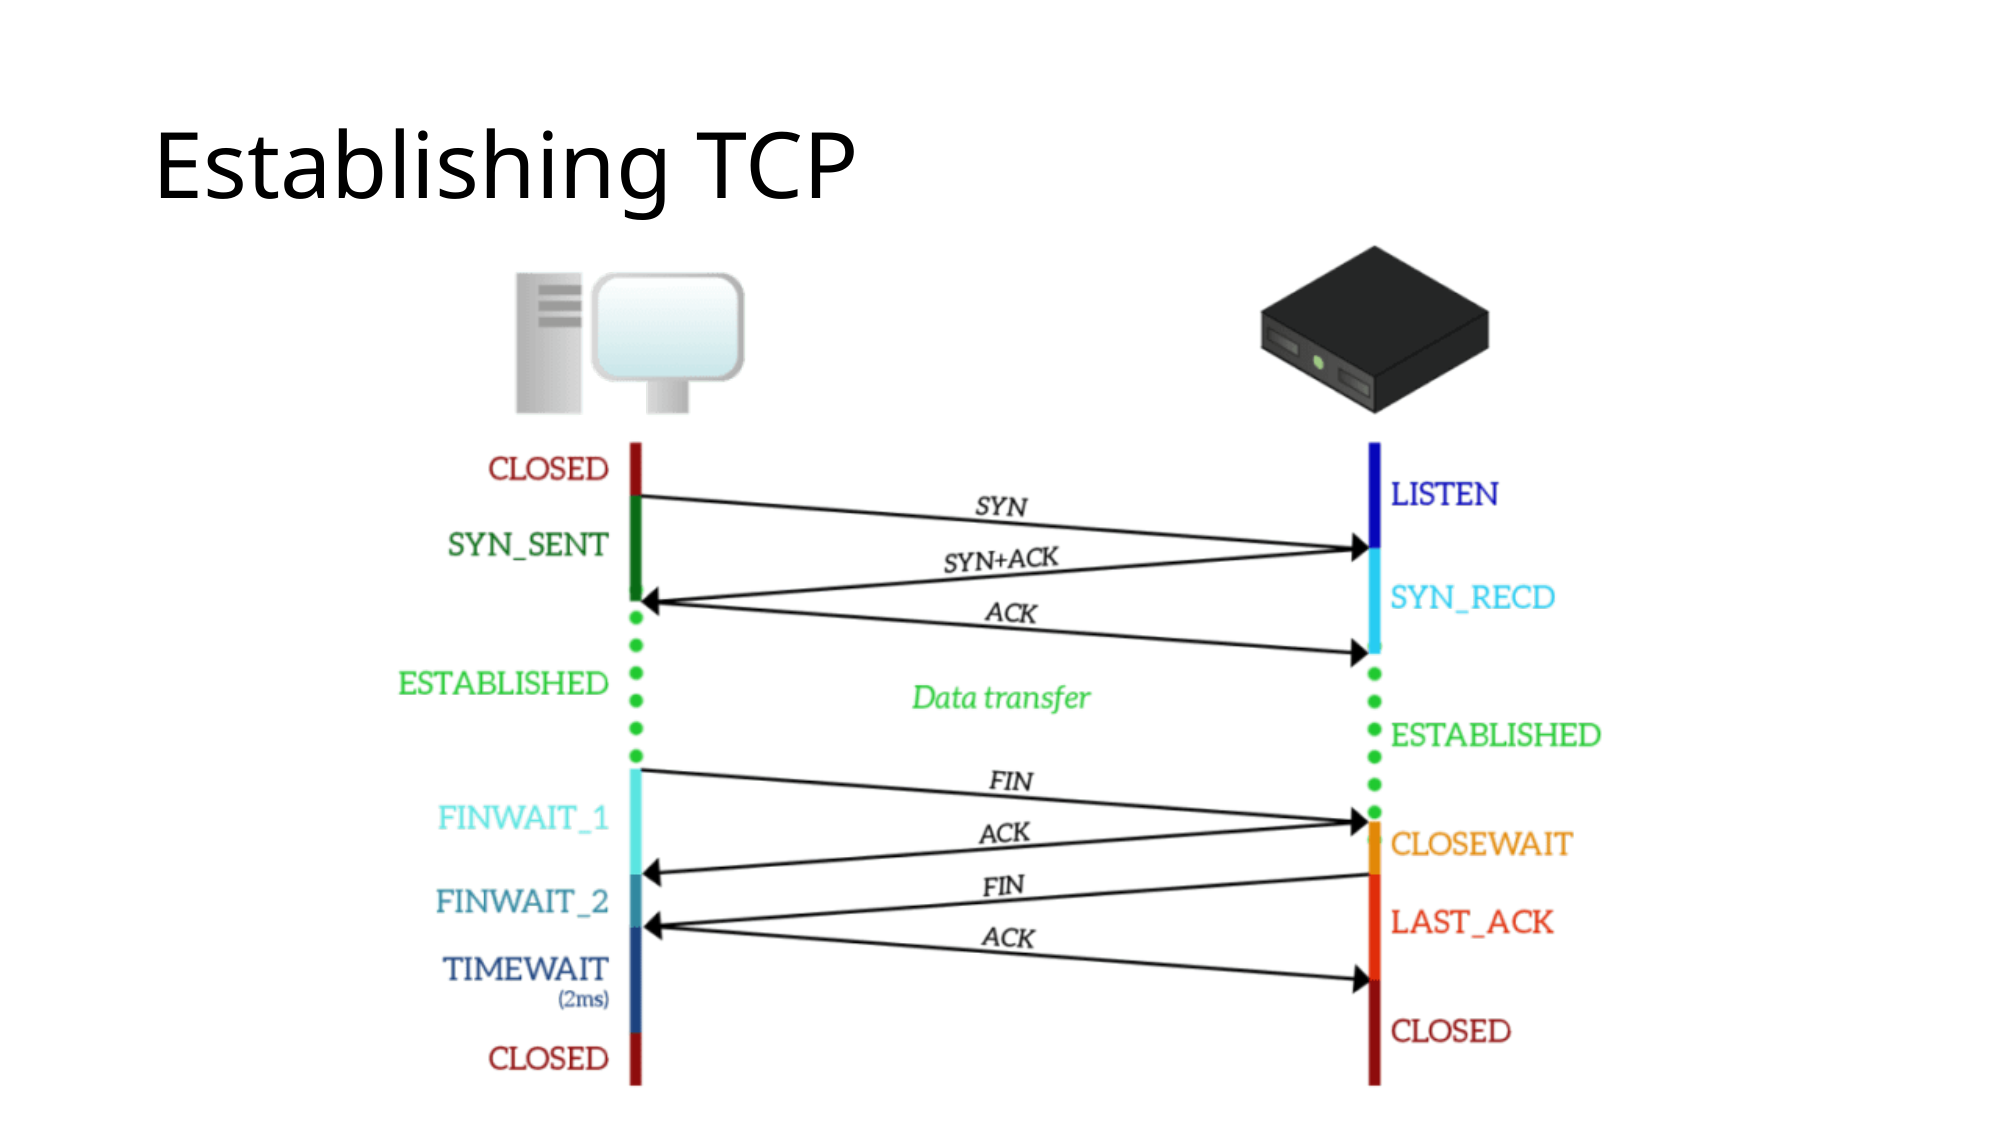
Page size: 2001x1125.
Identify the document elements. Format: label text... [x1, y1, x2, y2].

picture [312, 207, 1688, 1125]
title Establishing TCP [137, 59, 1863, 278]
